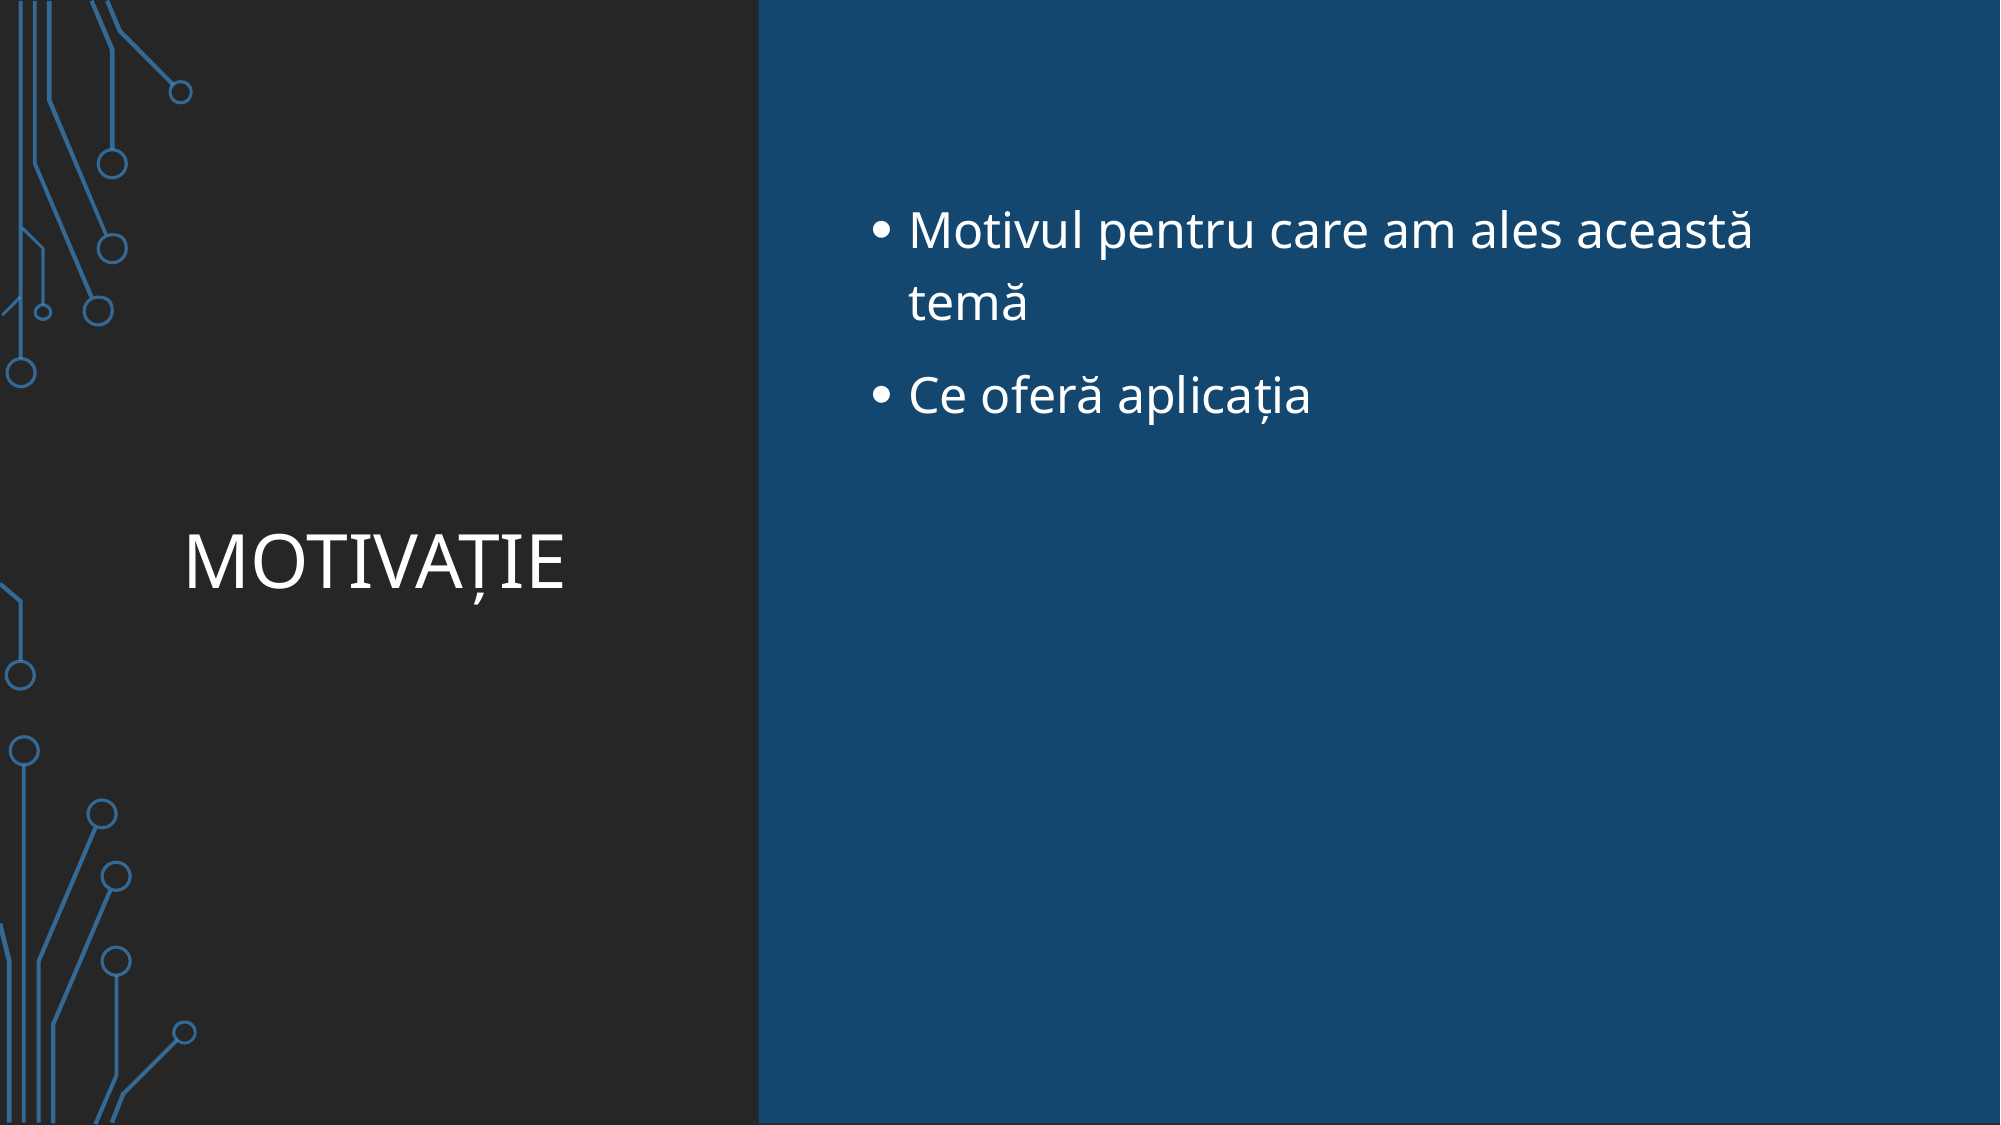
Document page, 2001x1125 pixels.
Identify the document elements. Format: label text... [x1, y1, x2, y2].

text_box [199, 0, 2000, 1125]
list Motivul pentru care am ales această temă Ce oferă aplicația [855, 179, 1813, 950]
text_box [0, 0, 199, 1125]
text_box [758, 0, 2000, 1124]
title Motivație [199, 179, 670, 950]
